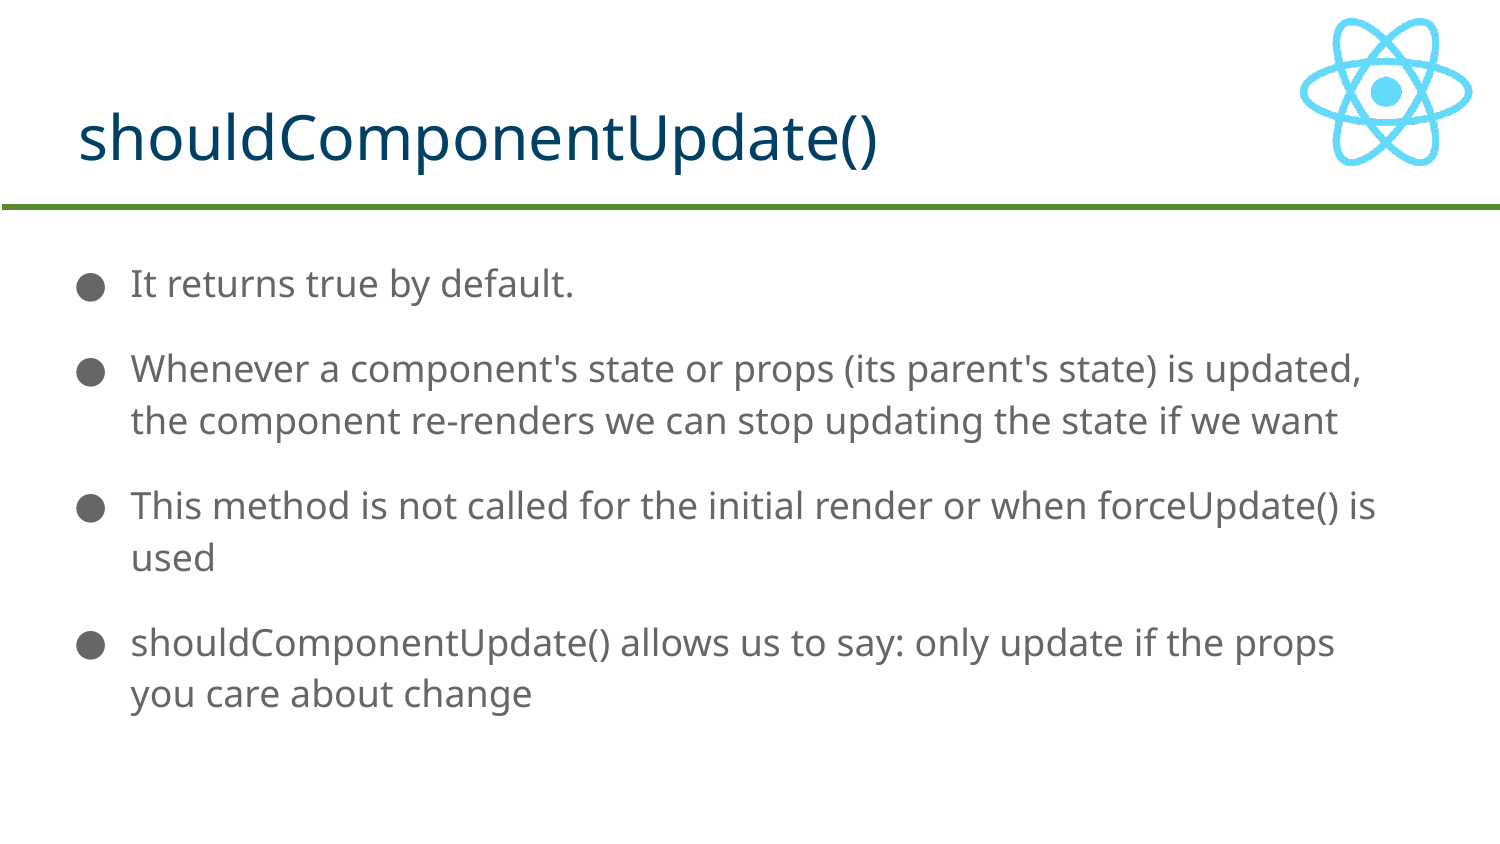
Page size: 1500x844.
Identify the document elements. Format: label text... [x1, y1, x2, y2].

picture [1287, 13, 1480, 176]
list It returns true by default. Whenever a component's state or props (its parent's state) is updated, the component re-renders we can stop updating the state if we want This method is not called for the initial render or when forceUpdate() is used shouldComponentUpdate() allows us to say: only update if the props you care about change [40, 238, 1414, 744]
title shouldComponentUpdate() [63, 75, 1437, 188]
